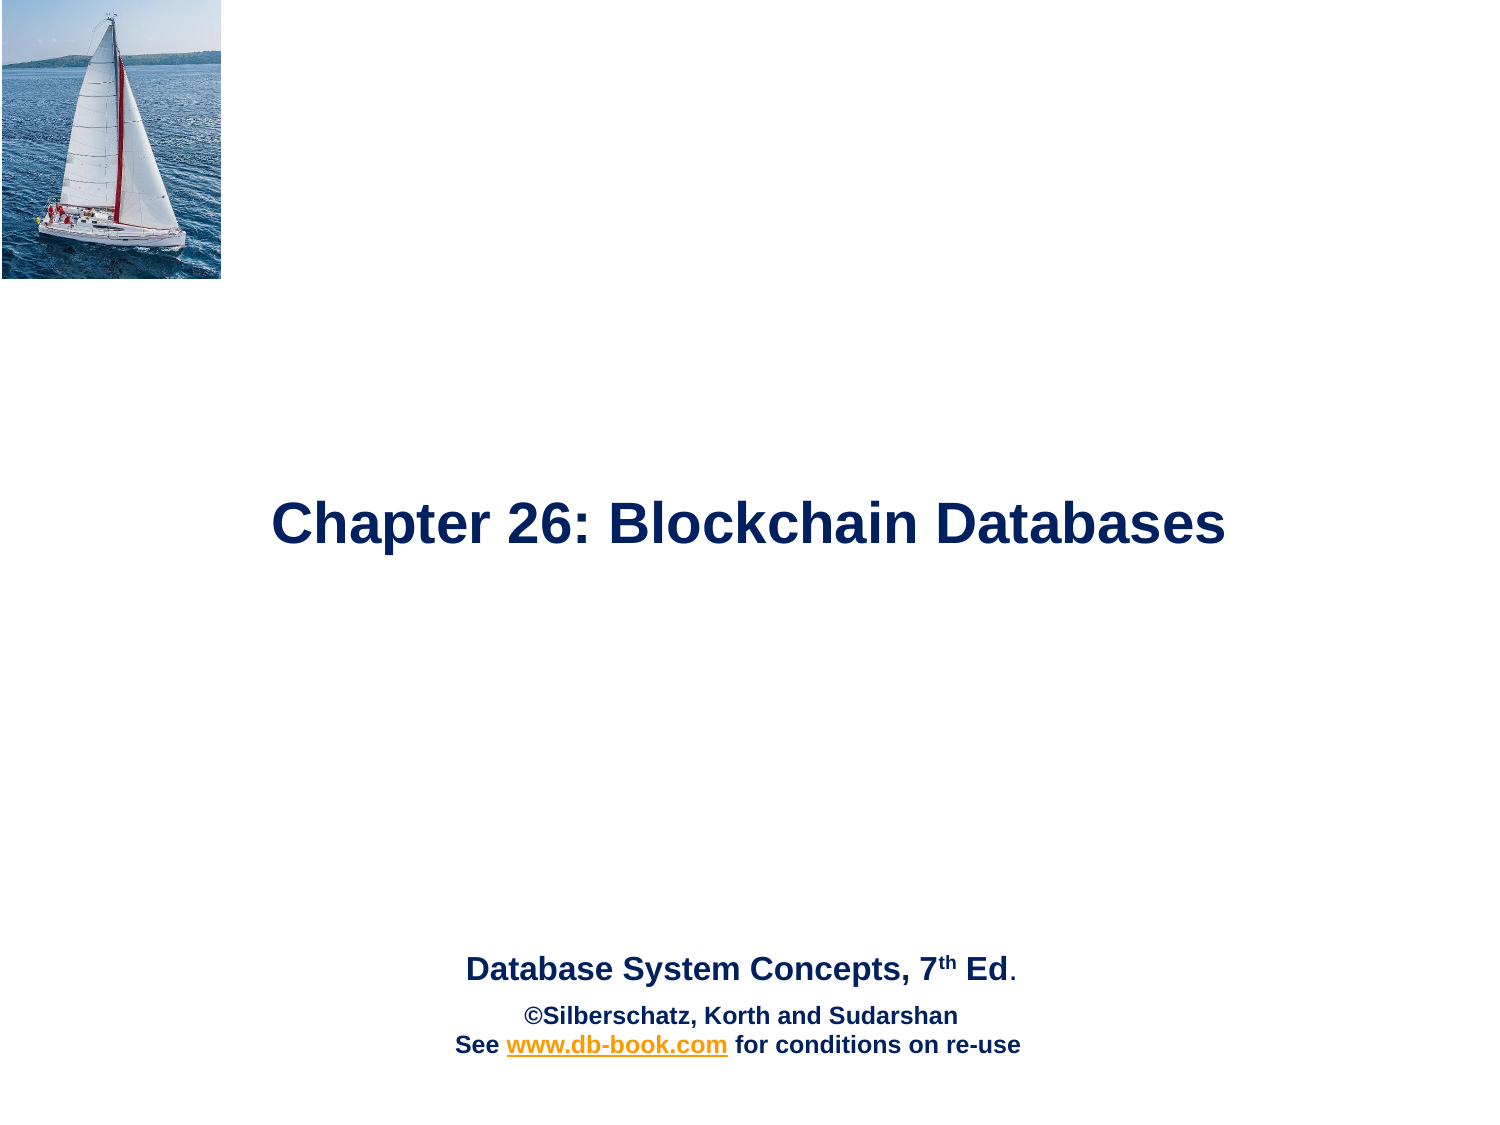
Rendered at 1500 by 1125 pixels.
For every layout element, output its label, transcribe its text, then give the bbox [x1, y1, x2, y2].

title Chapter 26: Blockchain Databases [112, 374, 1388, 563]
picture [2, 0, 221, 279]
